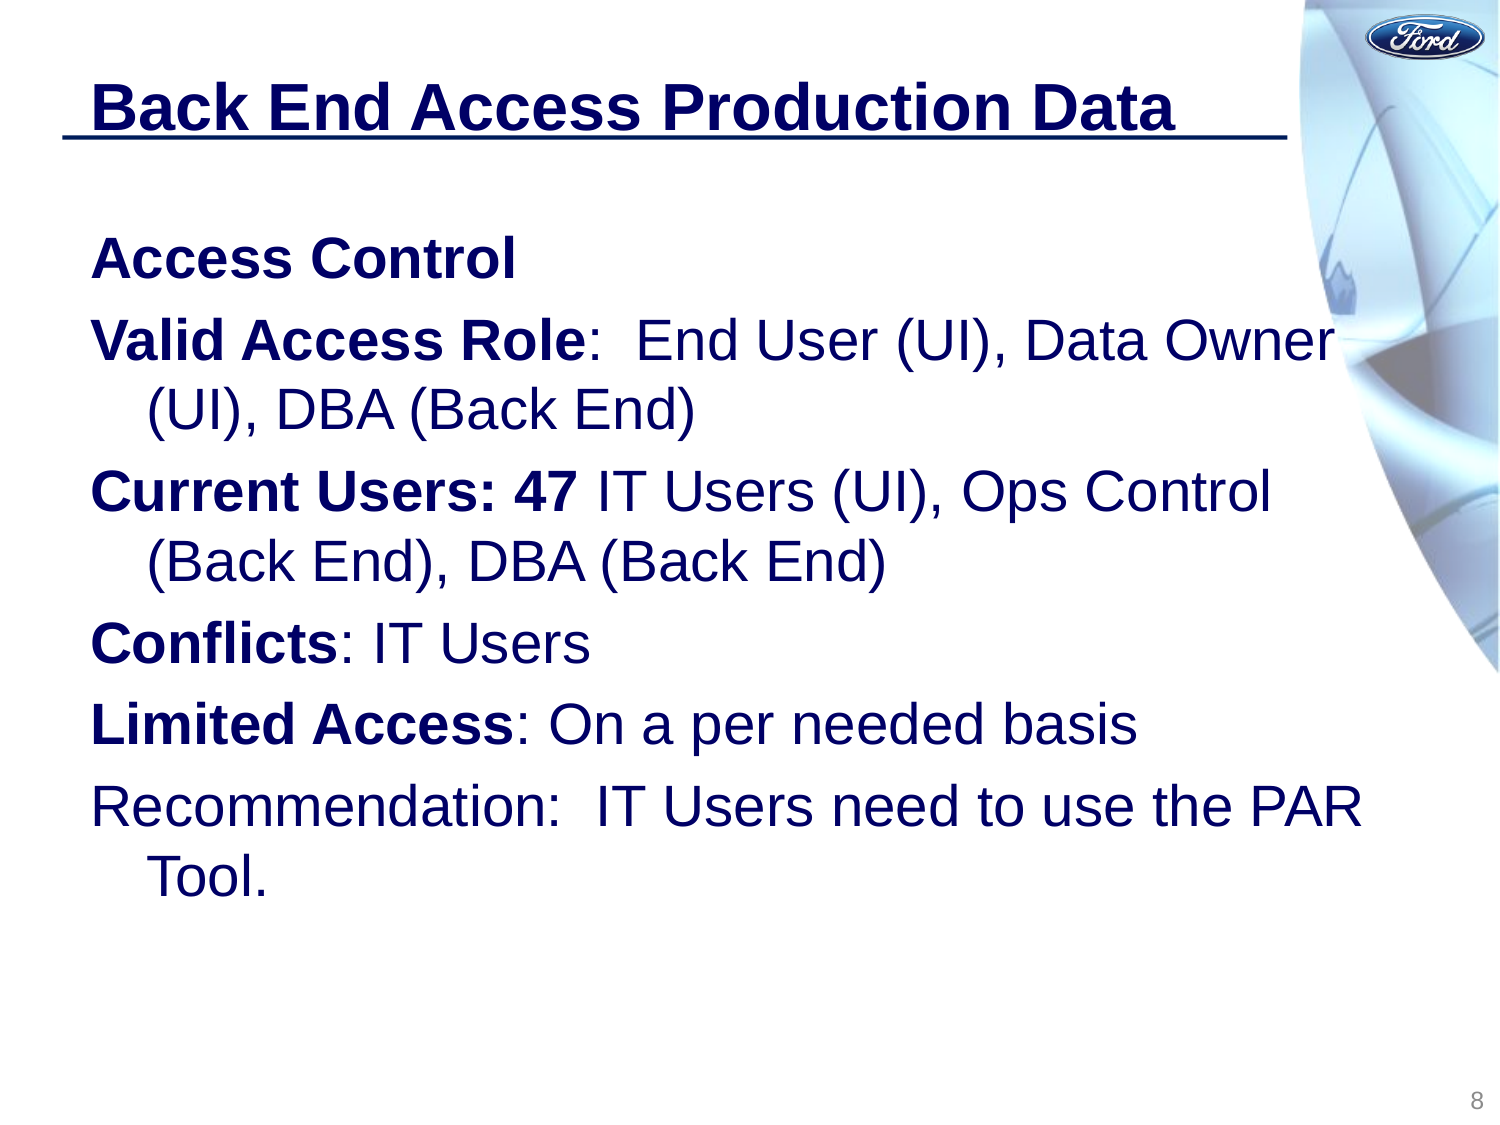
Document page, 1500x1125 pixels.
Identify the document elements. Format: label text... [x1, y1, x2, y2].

title Back End Access Production Data [75, 45, 1275, 163]
picture [1350, 0, 1500, 75]
slide_number 8 [1149, 1074, 1500, 1125]
list Access Control Valid Access Role: End User (UI), Data Owner (UI), DBA (Back End) Current Users: 47 IT Users (UI), Ops Control (Back End), DBA (Back End) Conflicts: IT Users Limited Access: On a per needed basis Recommendation: IT Users need to use the PAR Tool. [75, 212, 1388, 1063]
text_box who have access to D4S2 [1299, 0, 1500, 675]
